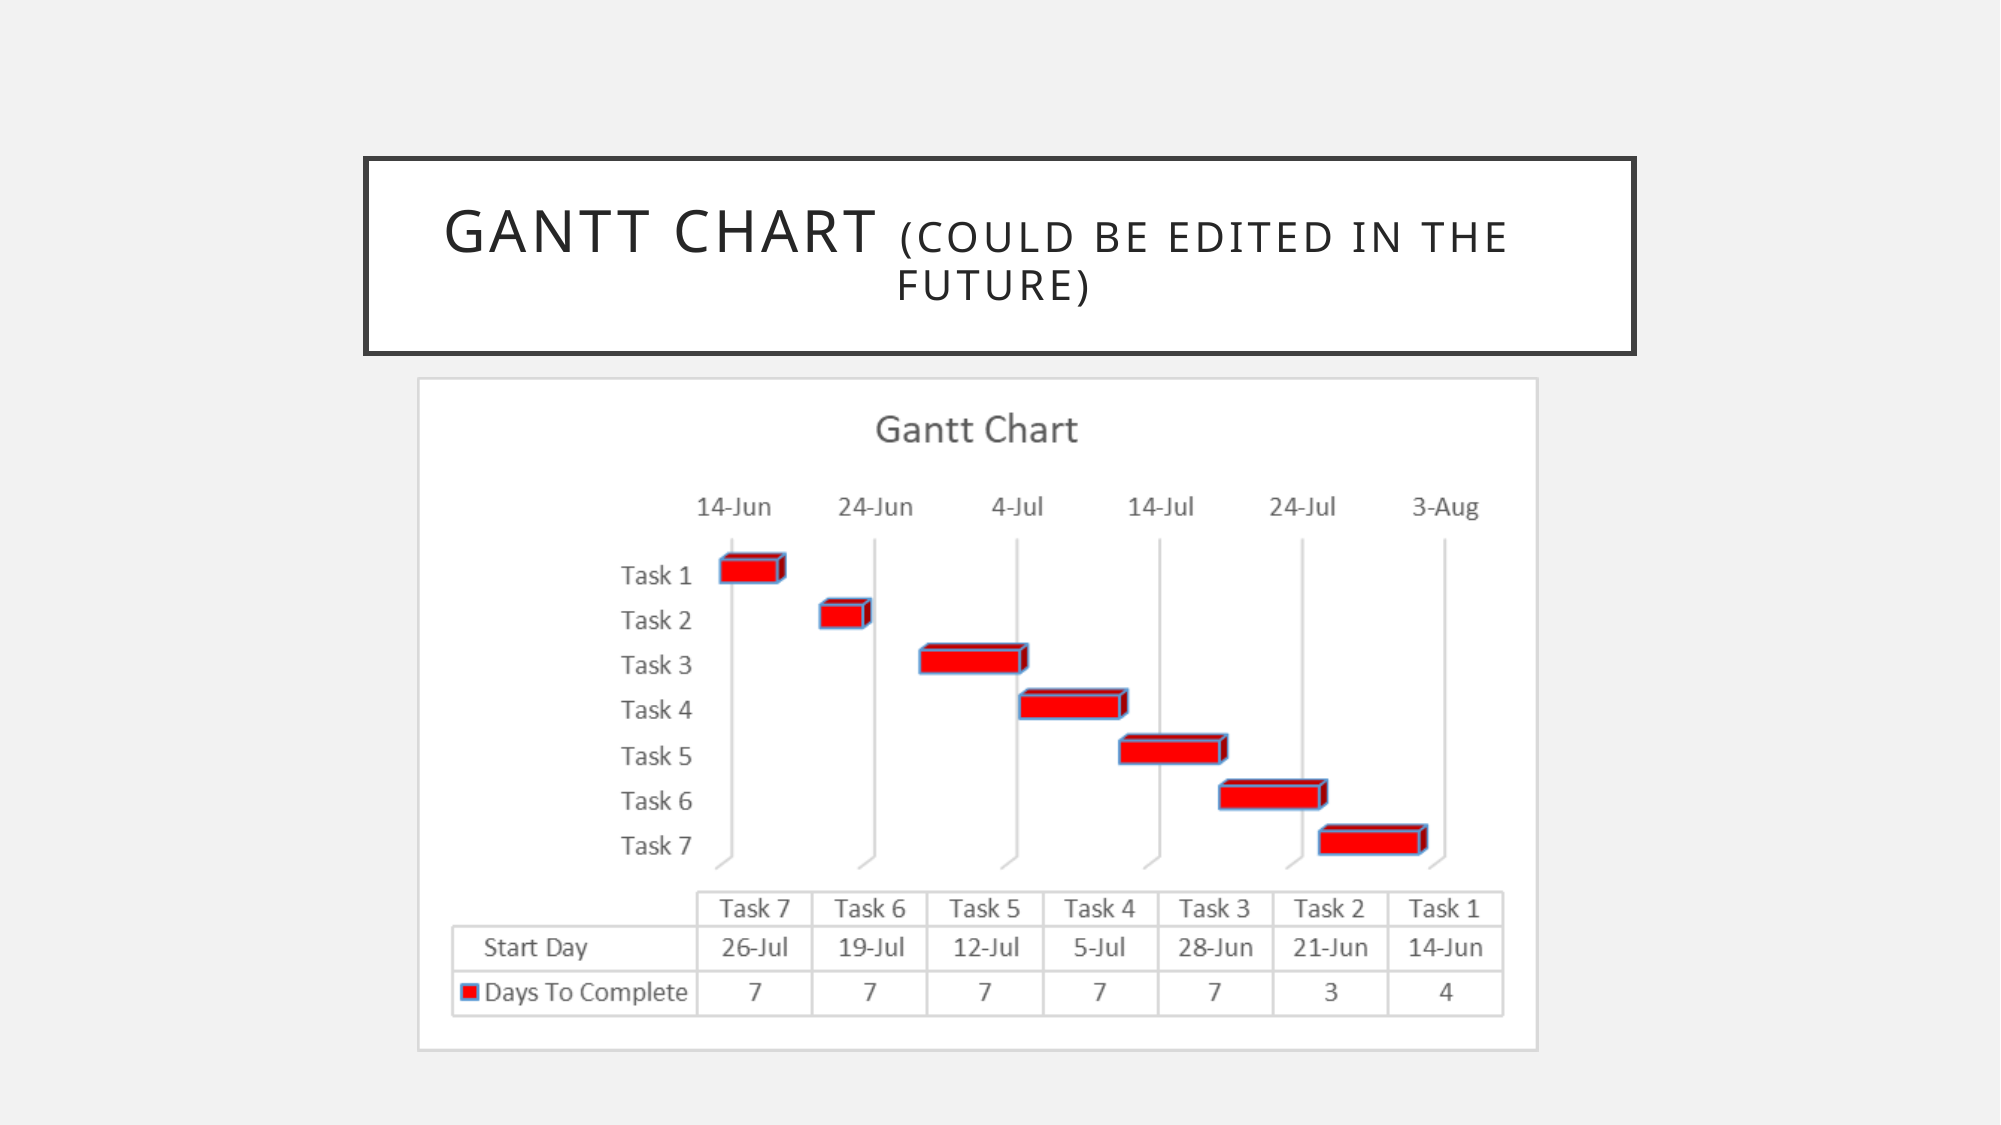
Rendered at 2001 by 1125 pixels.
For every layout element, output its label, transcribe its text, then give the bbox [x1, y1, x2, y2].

title Gantt Chart (could be edited in the future) [363, 156, 1637, 356]
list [417, 377, 1539, 1052]
